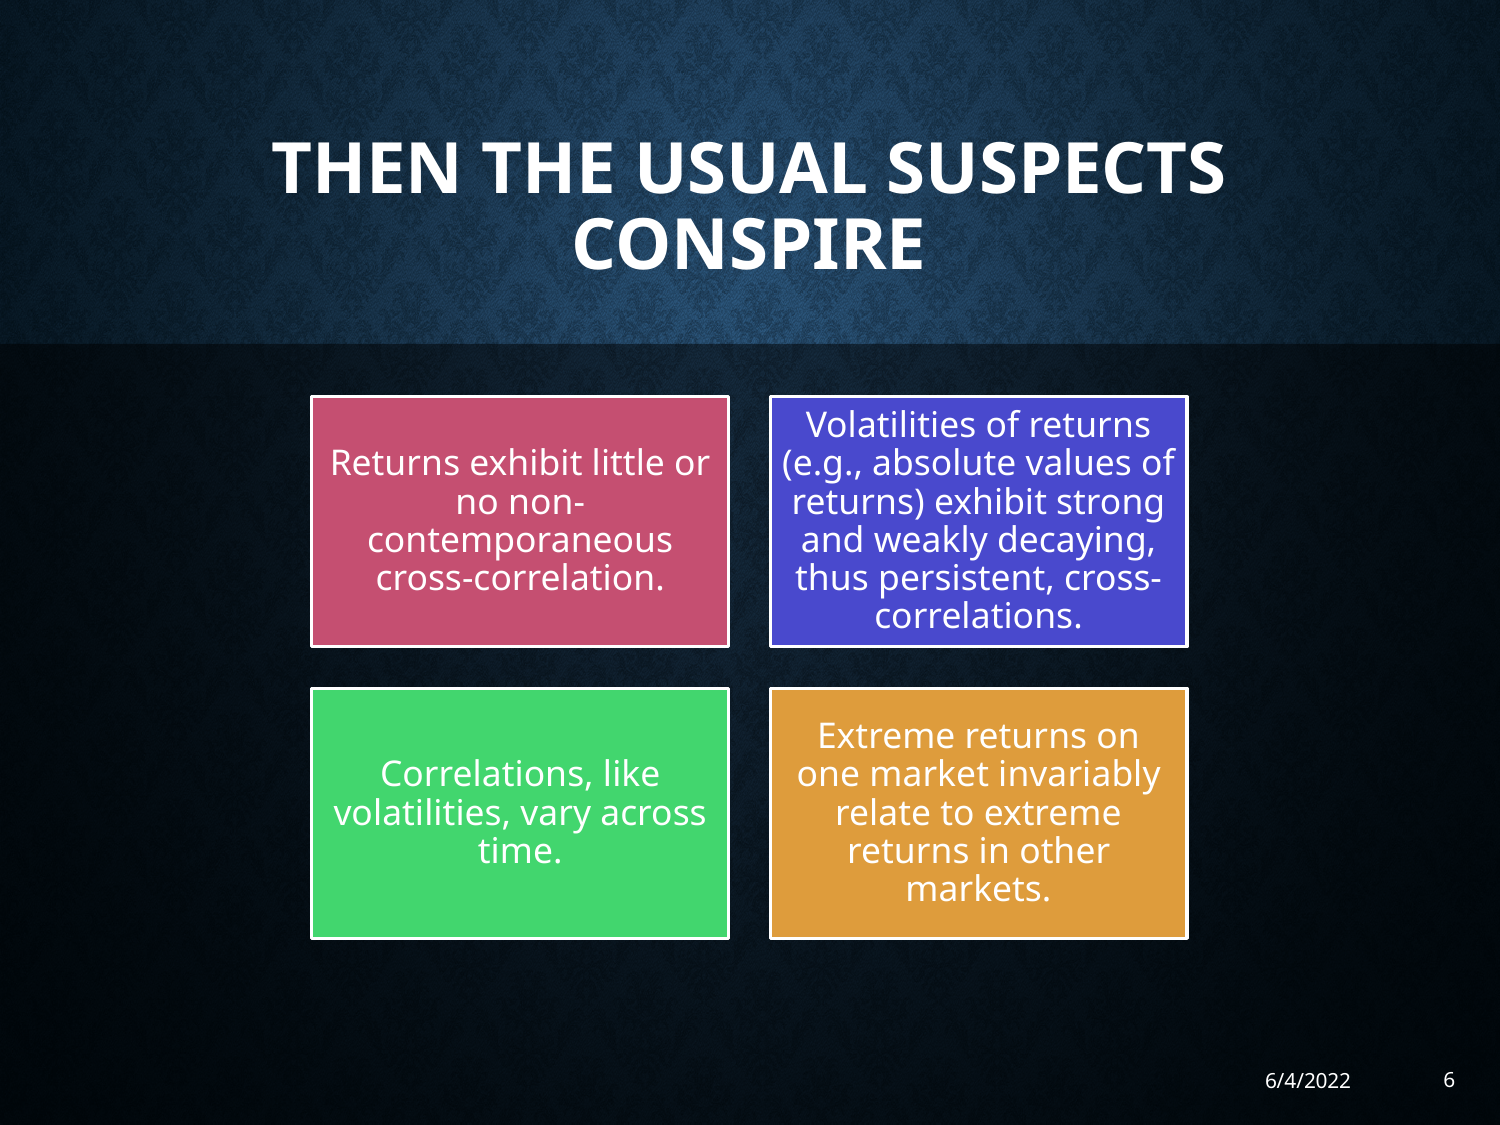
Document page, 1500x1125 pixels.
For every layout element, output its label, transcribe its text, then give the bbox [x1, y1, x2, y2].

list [111, 396, 1387, 940]
slide_number 6 [1377, 1050, 1470, 1111]
text_box [0, 342, 1500, 1125]
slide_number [1028, 1050, 1366, 1111]
title Then the usual suspects conspire [112, 99, 1387, 318]
